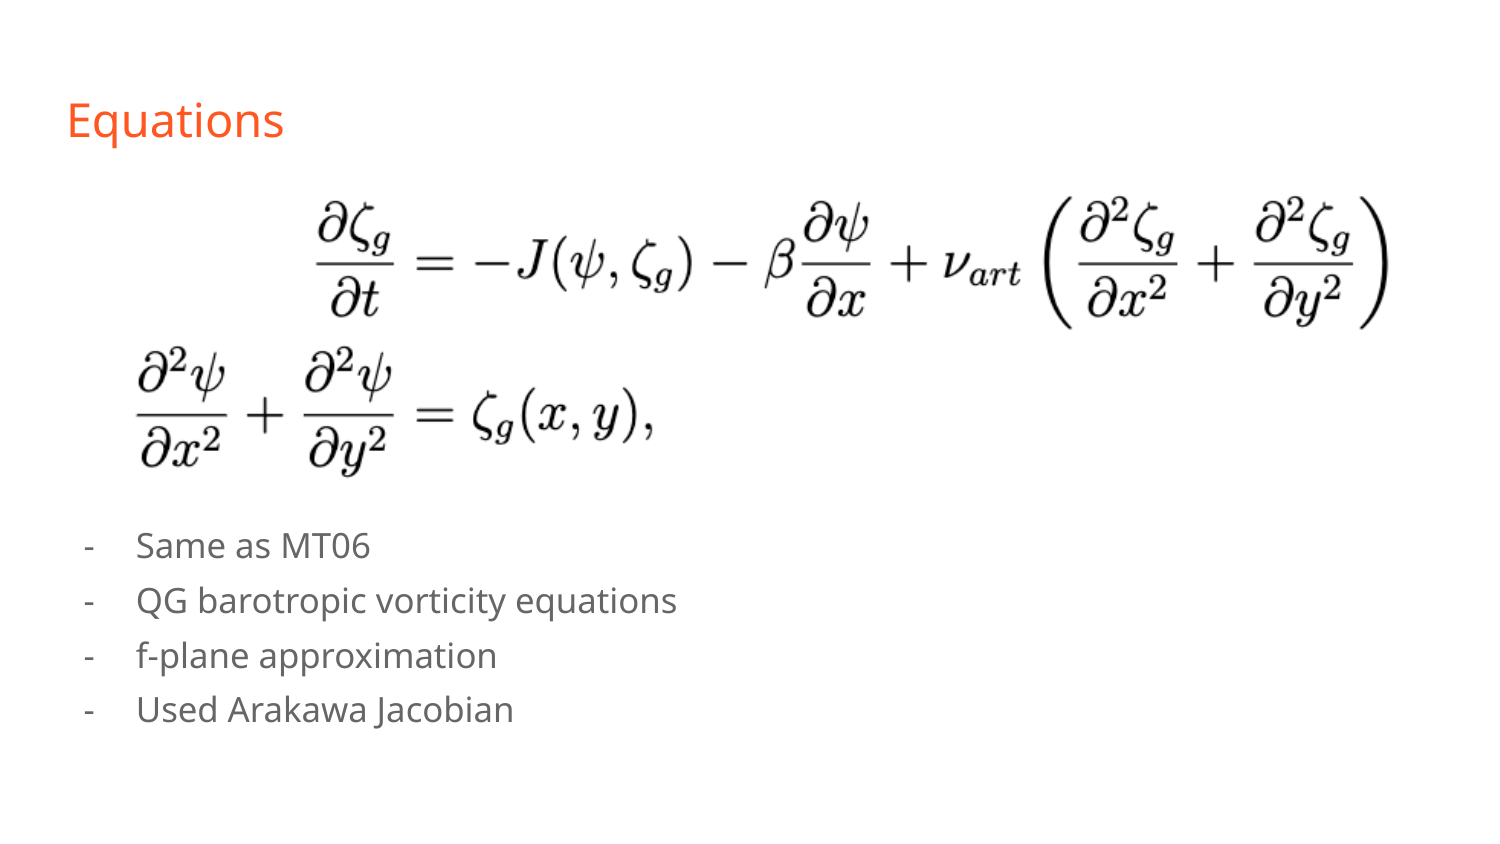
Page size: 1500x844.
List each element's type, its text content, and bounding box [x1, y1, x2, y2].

title Equations [51, 72, 1449, 165]
list Same as MT06 QG barotropic vorticity equations f-plane approximation Used Arakawa Jacobian [51, 508, 1449, 750]
picture [23, 166, 1477, 500]
